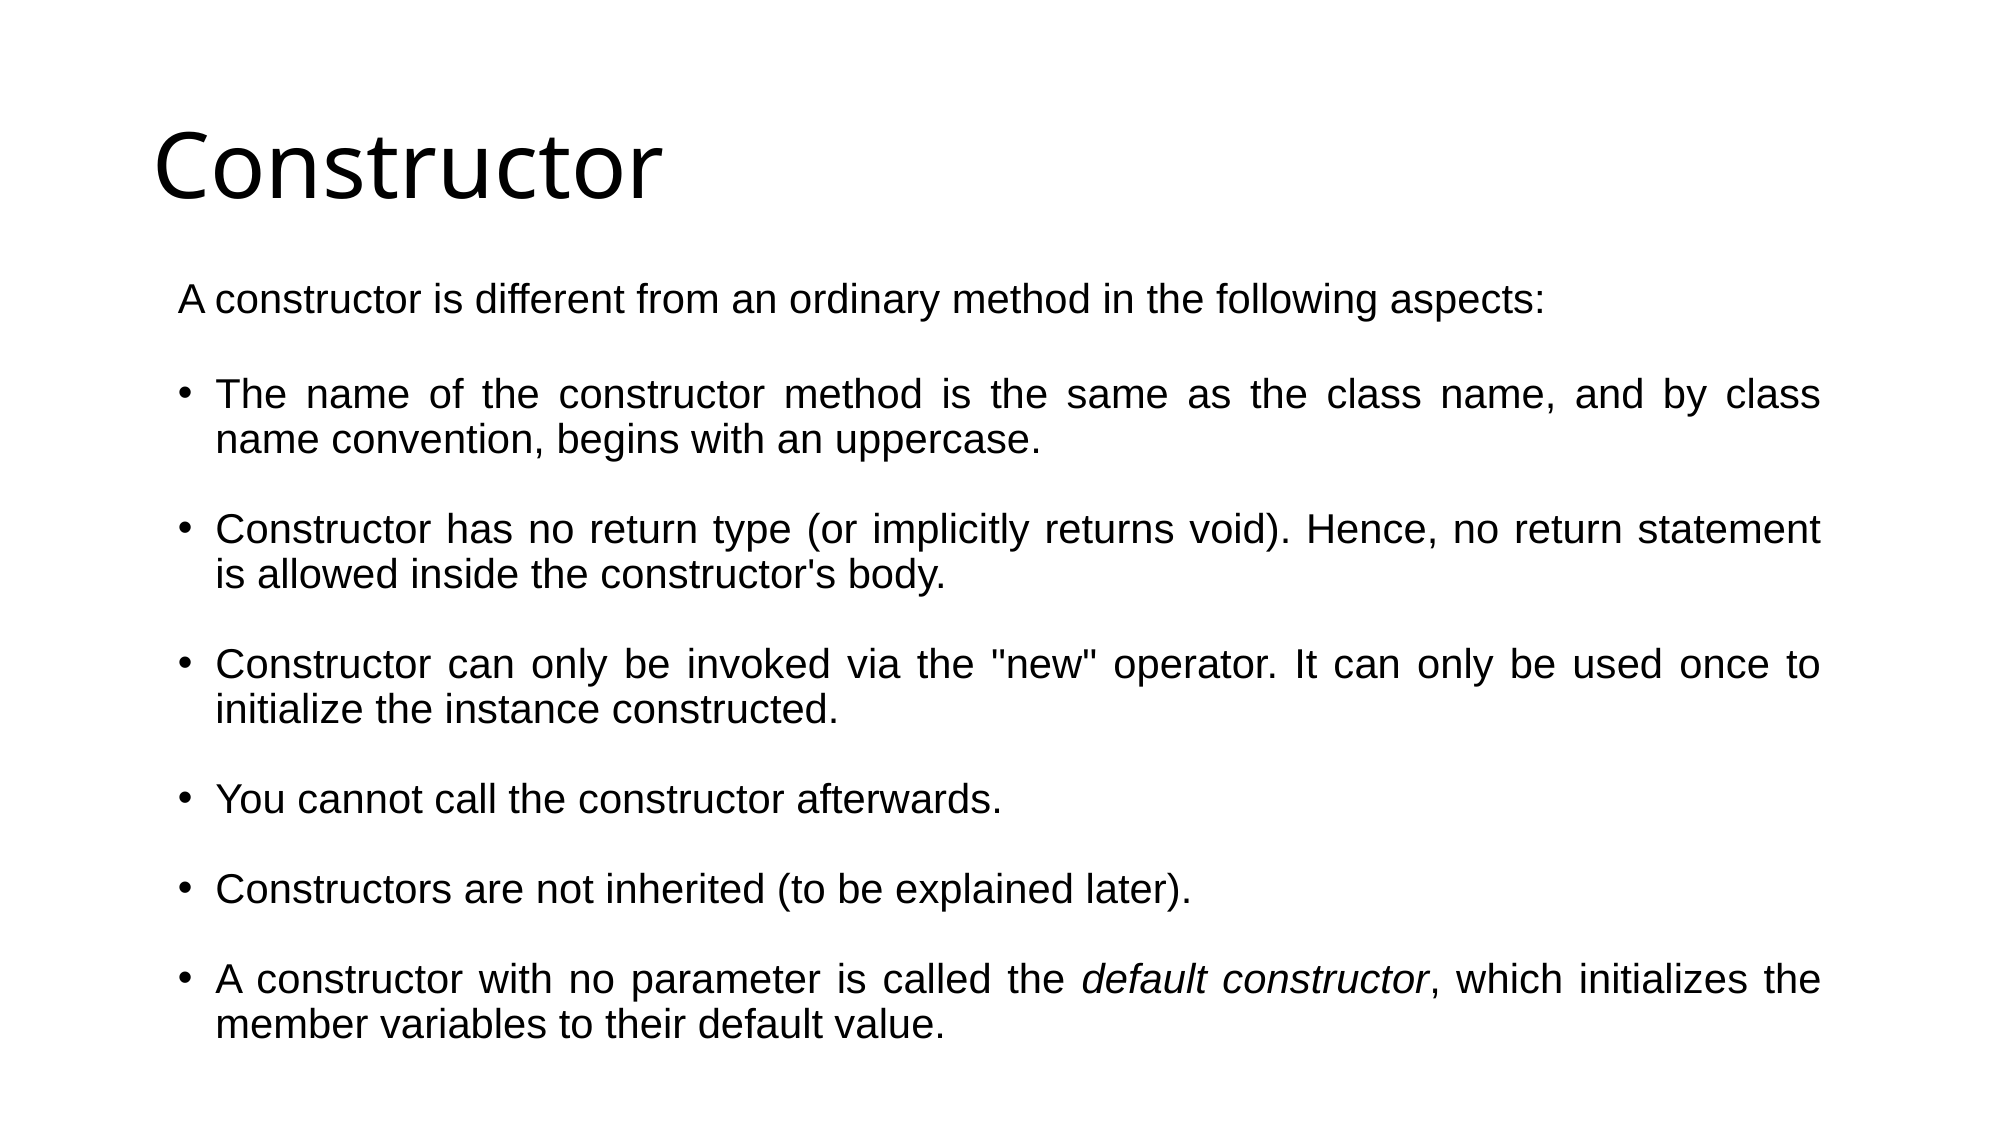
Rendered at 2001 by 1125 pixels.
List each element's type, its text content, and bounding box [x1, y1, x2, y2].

title Constructor [137, 59, 1863, 278]
list A constructor is different from an ordinary method in the following aspects: The name of the constructor method is the same as the class name, and by class name convention, begins with an uppercase. Constructor has no return type (or implicitly returns void). Hence, no return statement is allowed inside the constructor's body. Constructor can only be invoked via the "new" operator. It can only be used once to initialize the instance constructed. You cannot call the constructor afterwards. Constructors are not inherited (to be explained later). A constructor with no parameter is called the default constructor, which initializes the member variables to their default value. [162, 264, 1838, 1055]
